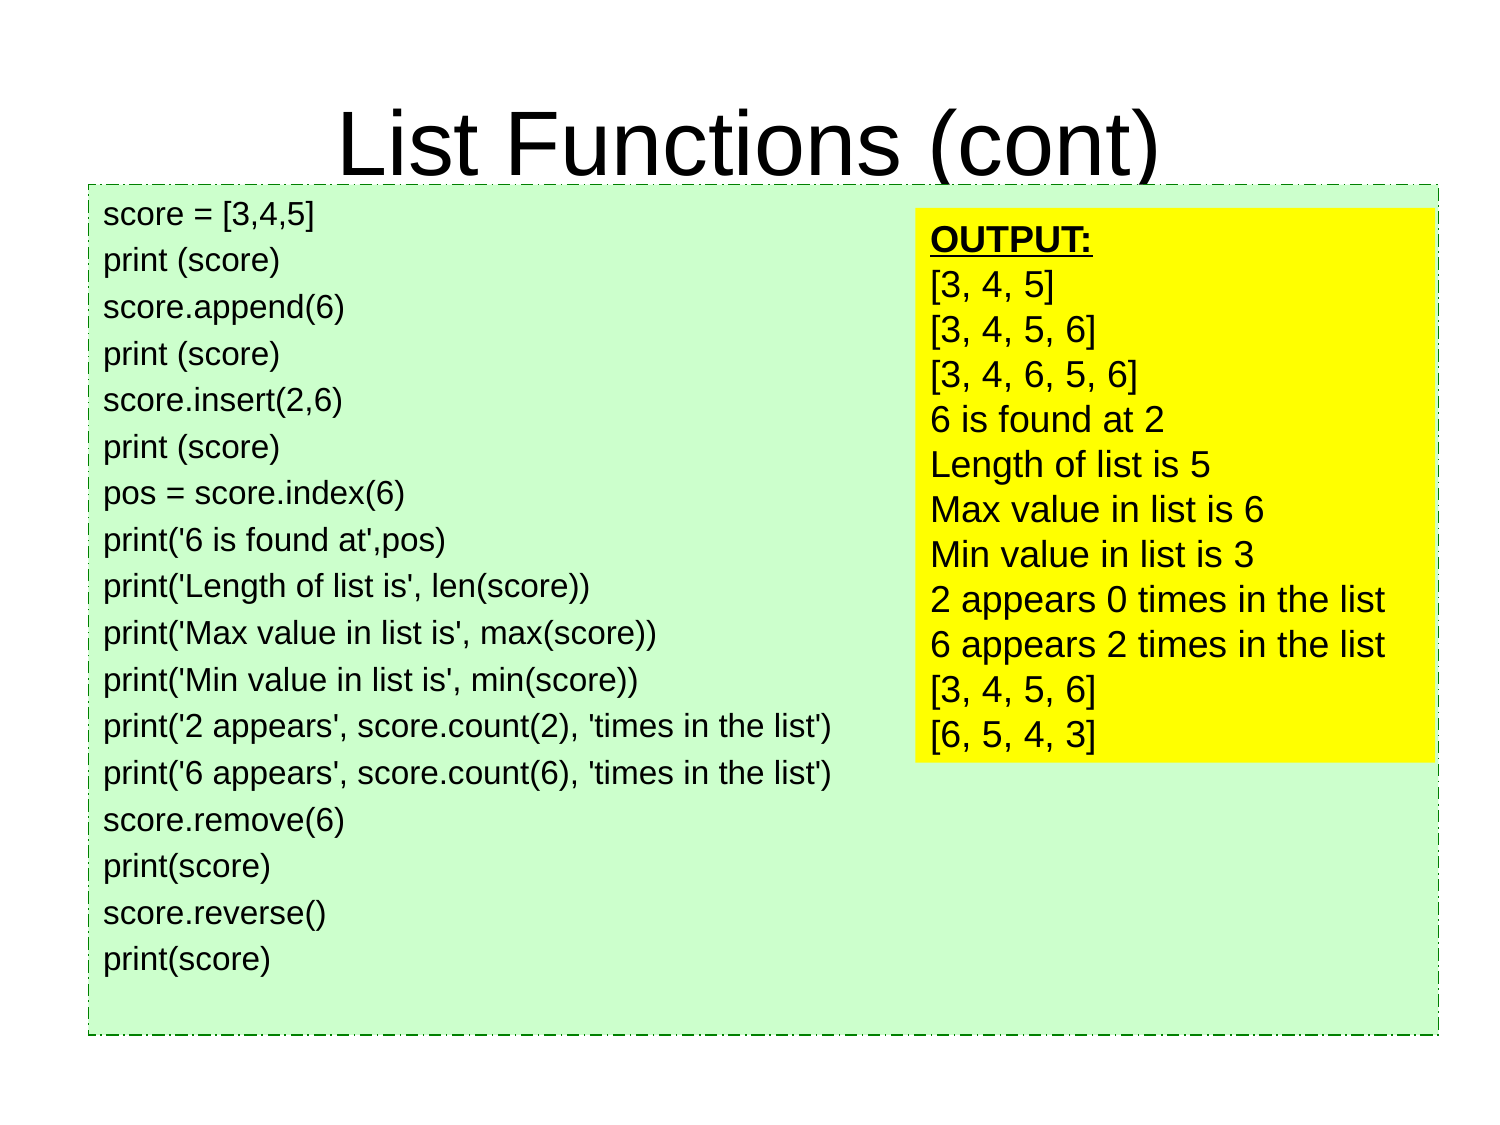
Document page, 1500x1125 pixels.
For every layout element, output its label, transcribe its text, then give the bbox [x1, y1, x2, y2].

text_box OUTPUT: [3, 4, 5] [3, 4, 5, 6] [3, 4, 6, 5, 6] 6 is found at 2 Length of list is 5 Max value in list is 6 Min value in list is 3 2 appears 0 times in the list 6 appears 2 times in the list [3, 4, 5, 6] [6, 5, 4, 3] [915, 207, 1436, 763]
title List Functions (cont) [75, 45, 1425, 233]
text_box score = [3,4,5] print (score) score.append(6) print (score) score.insert(2,6) print (score) pos = score.index(6) print('6 is found at',pos) print('Length of list is', len(score)) print('Max value in list is', max(score)) print('Min value in list is', min(score)) print('2 appears', score.count(2), 'times in the list') print('6 appears', score.count(6), 'times in the list') score.remove(6) print(score) score.reverse() print(score) [88, 184, 1439, 1035]
